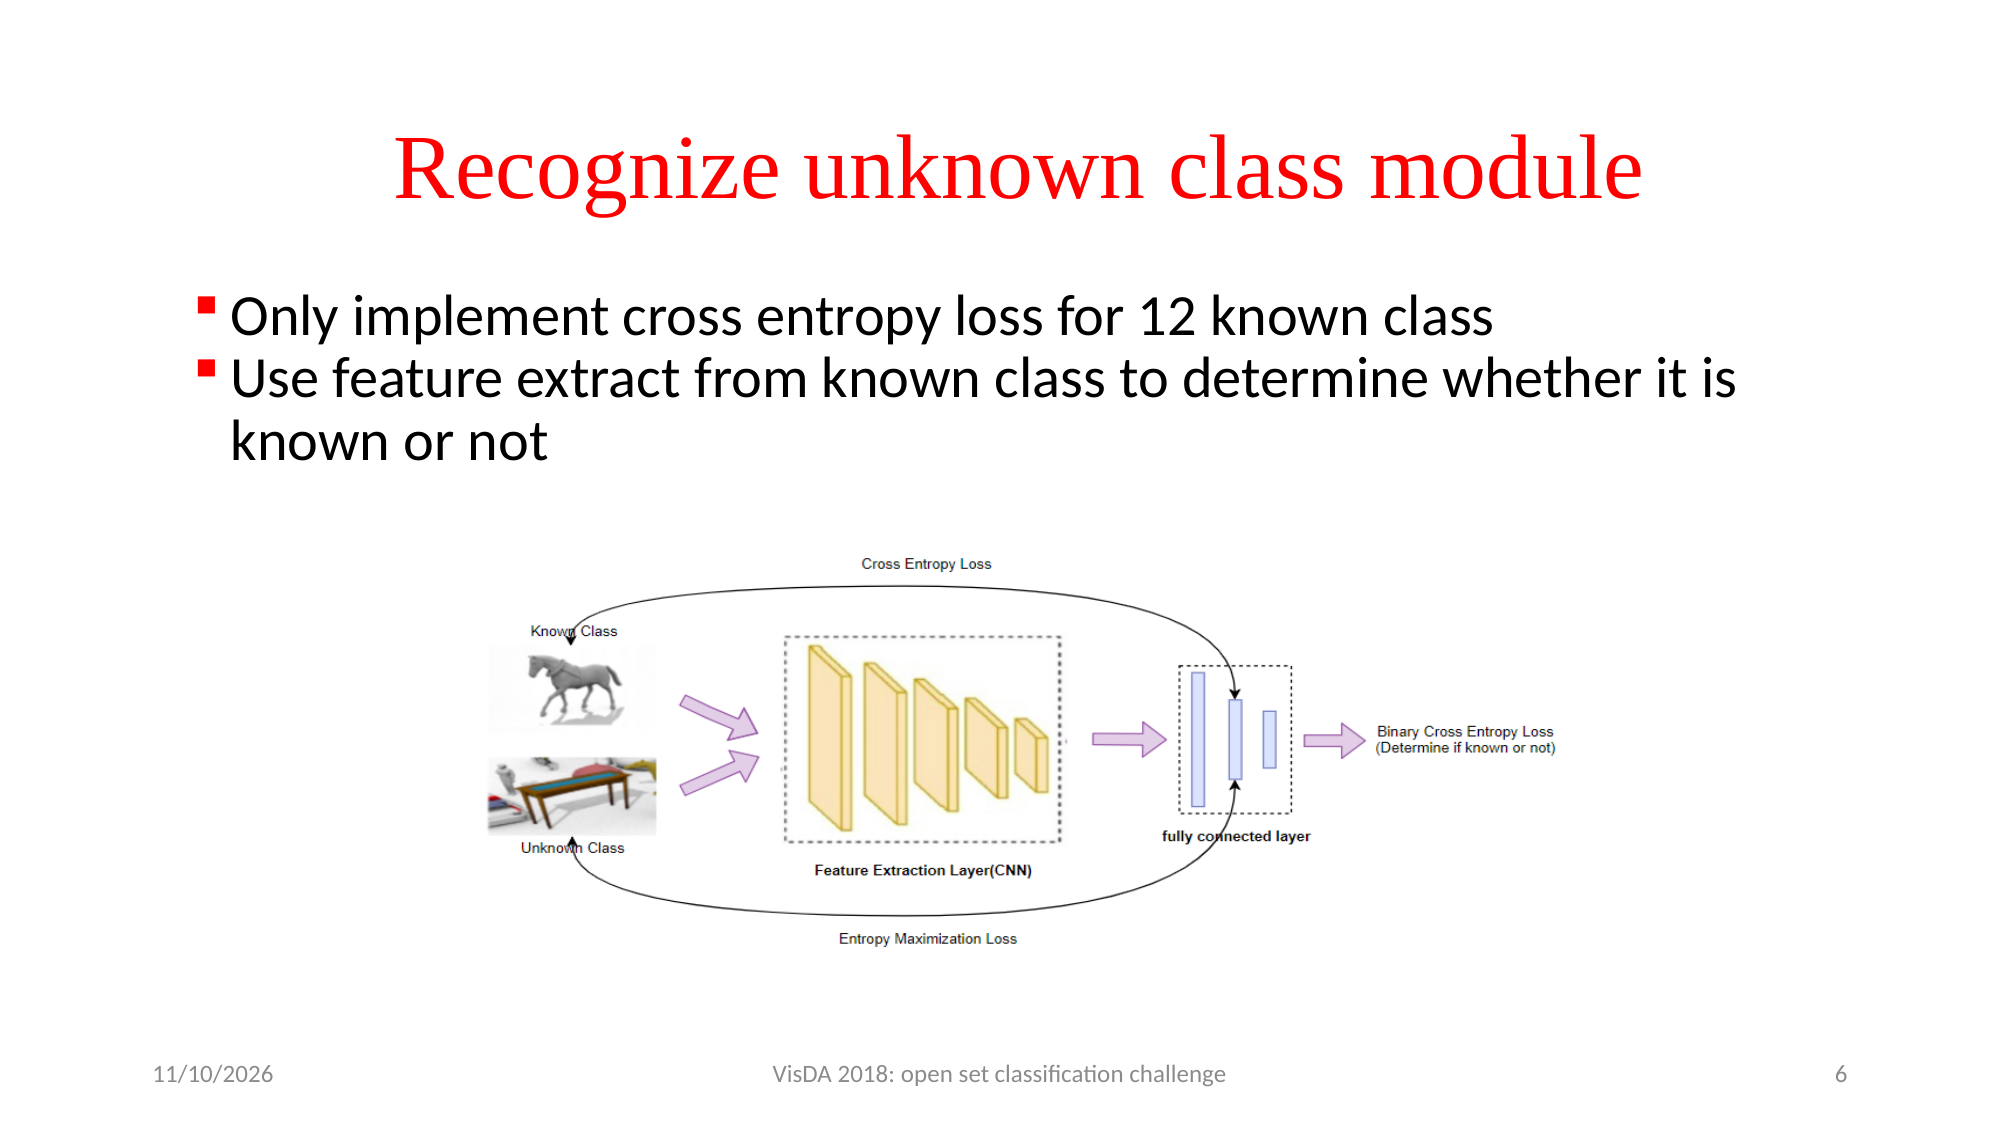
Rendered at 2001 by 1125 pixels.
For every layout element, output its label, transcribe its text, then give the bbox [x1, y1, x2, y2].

title Recognize unknown class module [137, 59, 1904, 278]
footer VisDA 2018: open set classification challenge [607, 1042, 1393, 1103]
slide_number 6 [1412, 1042, 1863, 1103]
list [460, 524, 1581, 995]
text_box Only implement cross entropy loss for 12 known class Use feature extract from known class to determine whether it is known or not [178, 277, 1904, 495]
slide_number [137, 1042, 588, 1103]
